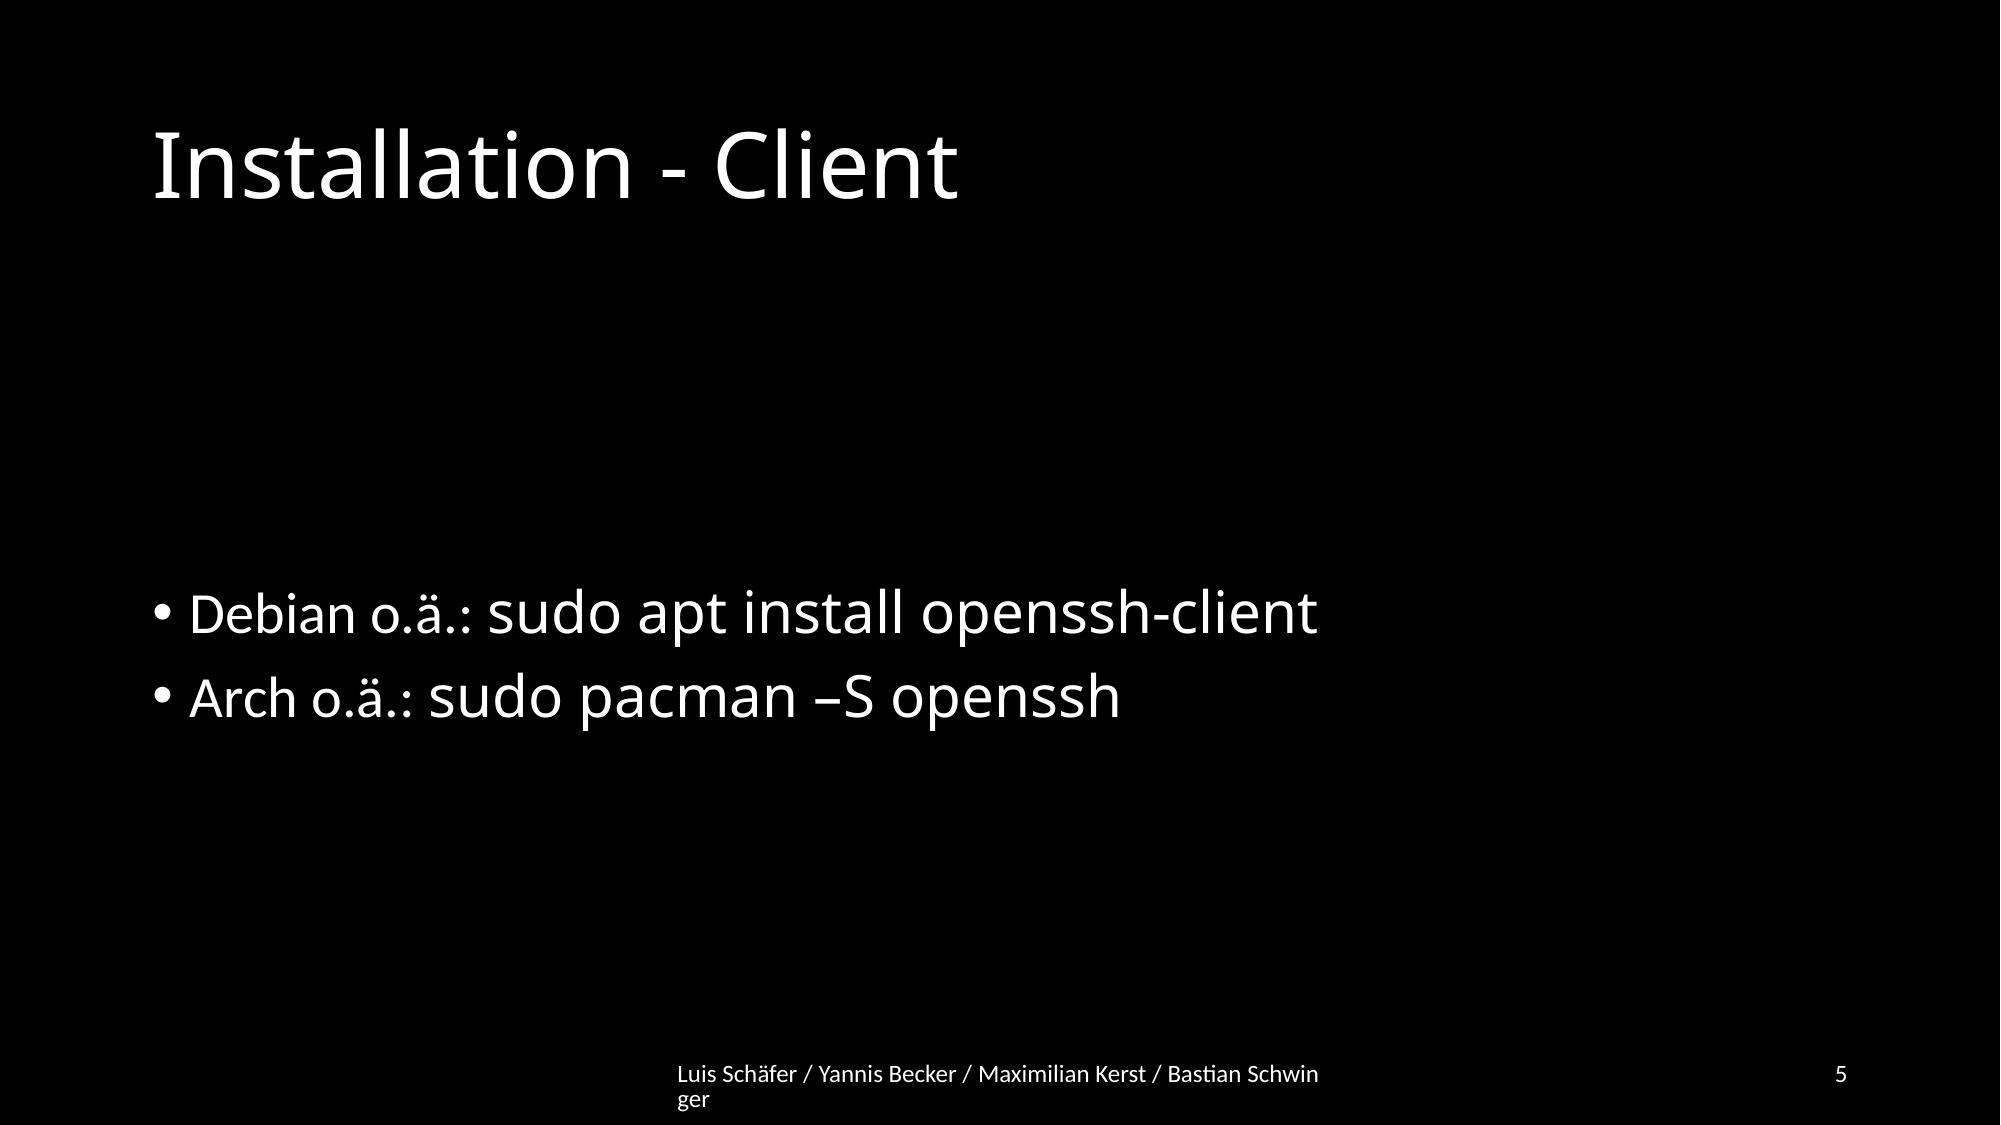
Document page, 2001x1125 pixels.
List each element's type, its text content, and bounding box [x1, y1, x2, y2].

list Debian o.ä.: sudo apt install openssh-client Arch o.ä.: sudo pacman –S openssh [137, 299, 1863, 1014]
slide_number 5 [1412, 1042, 1863, 1103]
title Installation - Client [137, 59, 1863, 278]
footer Luis Schäfer / Yannis Becker / Maximilian Kerst / Bastian Schwinger [662, 1042, 1338, 1103]
